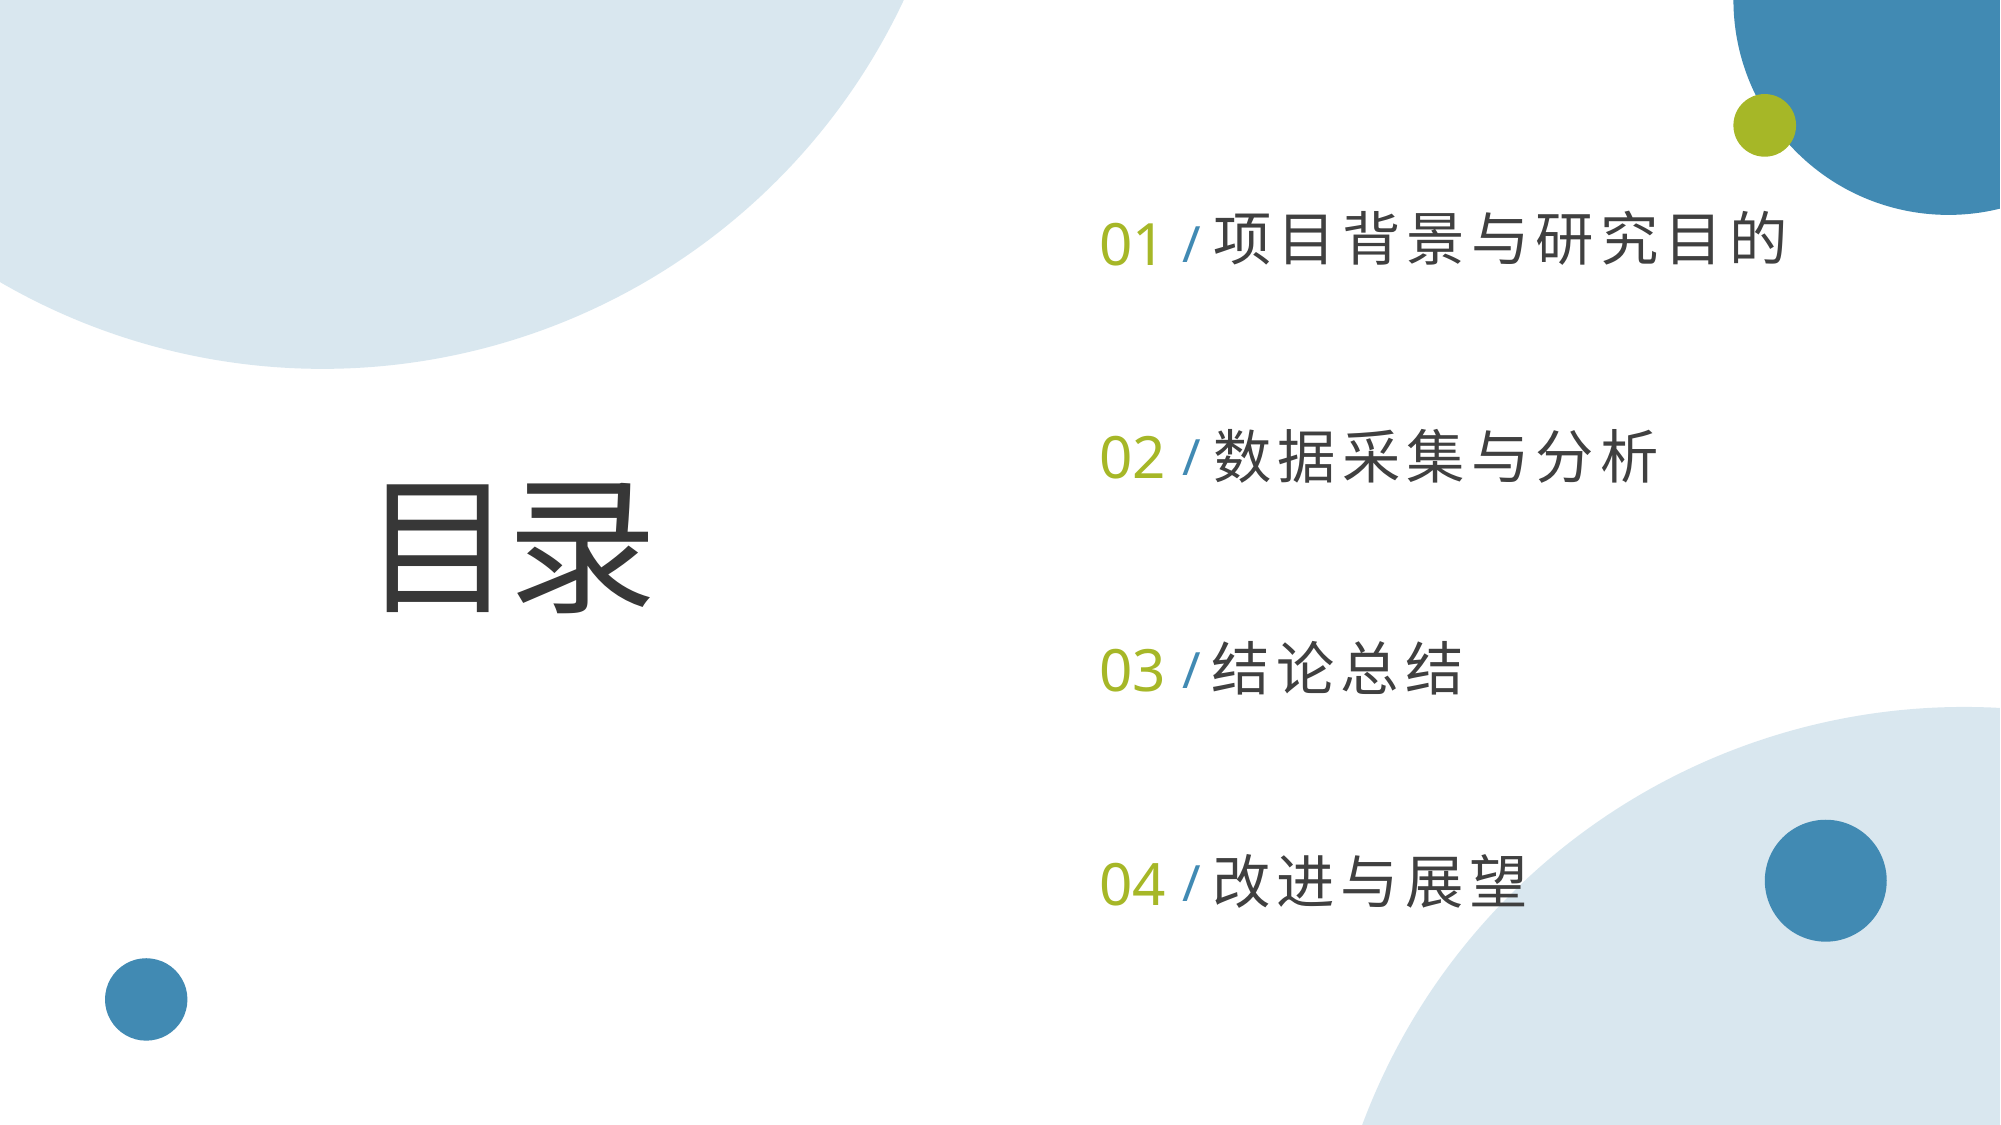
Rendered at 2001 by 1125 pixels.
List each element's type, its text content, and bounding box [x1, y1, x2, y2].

text_box 数据采集与分析 [1198, 412, 1674, 498]
text_box / [1168, 844, 1217, 920]
text_box 改进与展望 [1197, 837, 1544, 923]
text_box [0, 0, 905, 370]
text_box [103, 957, 189, 1042]
text_box / [1168, 631, 1217, 706]
text_box 目录 [349, 443, 771, 639]
text_box 03 [1084, 626, 1181, 711]
text_box 项目背景与研究目的 [1198, 194, 1803, 280]
text_box 04 [1084, 839, 1181, 925]
text_box 02 [1084, 412, 1181, 498]
text_box [1361, 705, 2000, 1125]
text_box [1763, 818, 1888, 943]
text_box / [1168, 417, 1217, 493]
text_box [1732, 0, 2000, 216]
text_box [1732, 92, 1798, 158]
text_box 结论总结 [1196, 624, 1479, 710]
text_box 01 [1084, 199, 1181, 285]
text_box / [1168, 204, 1217, 280]
